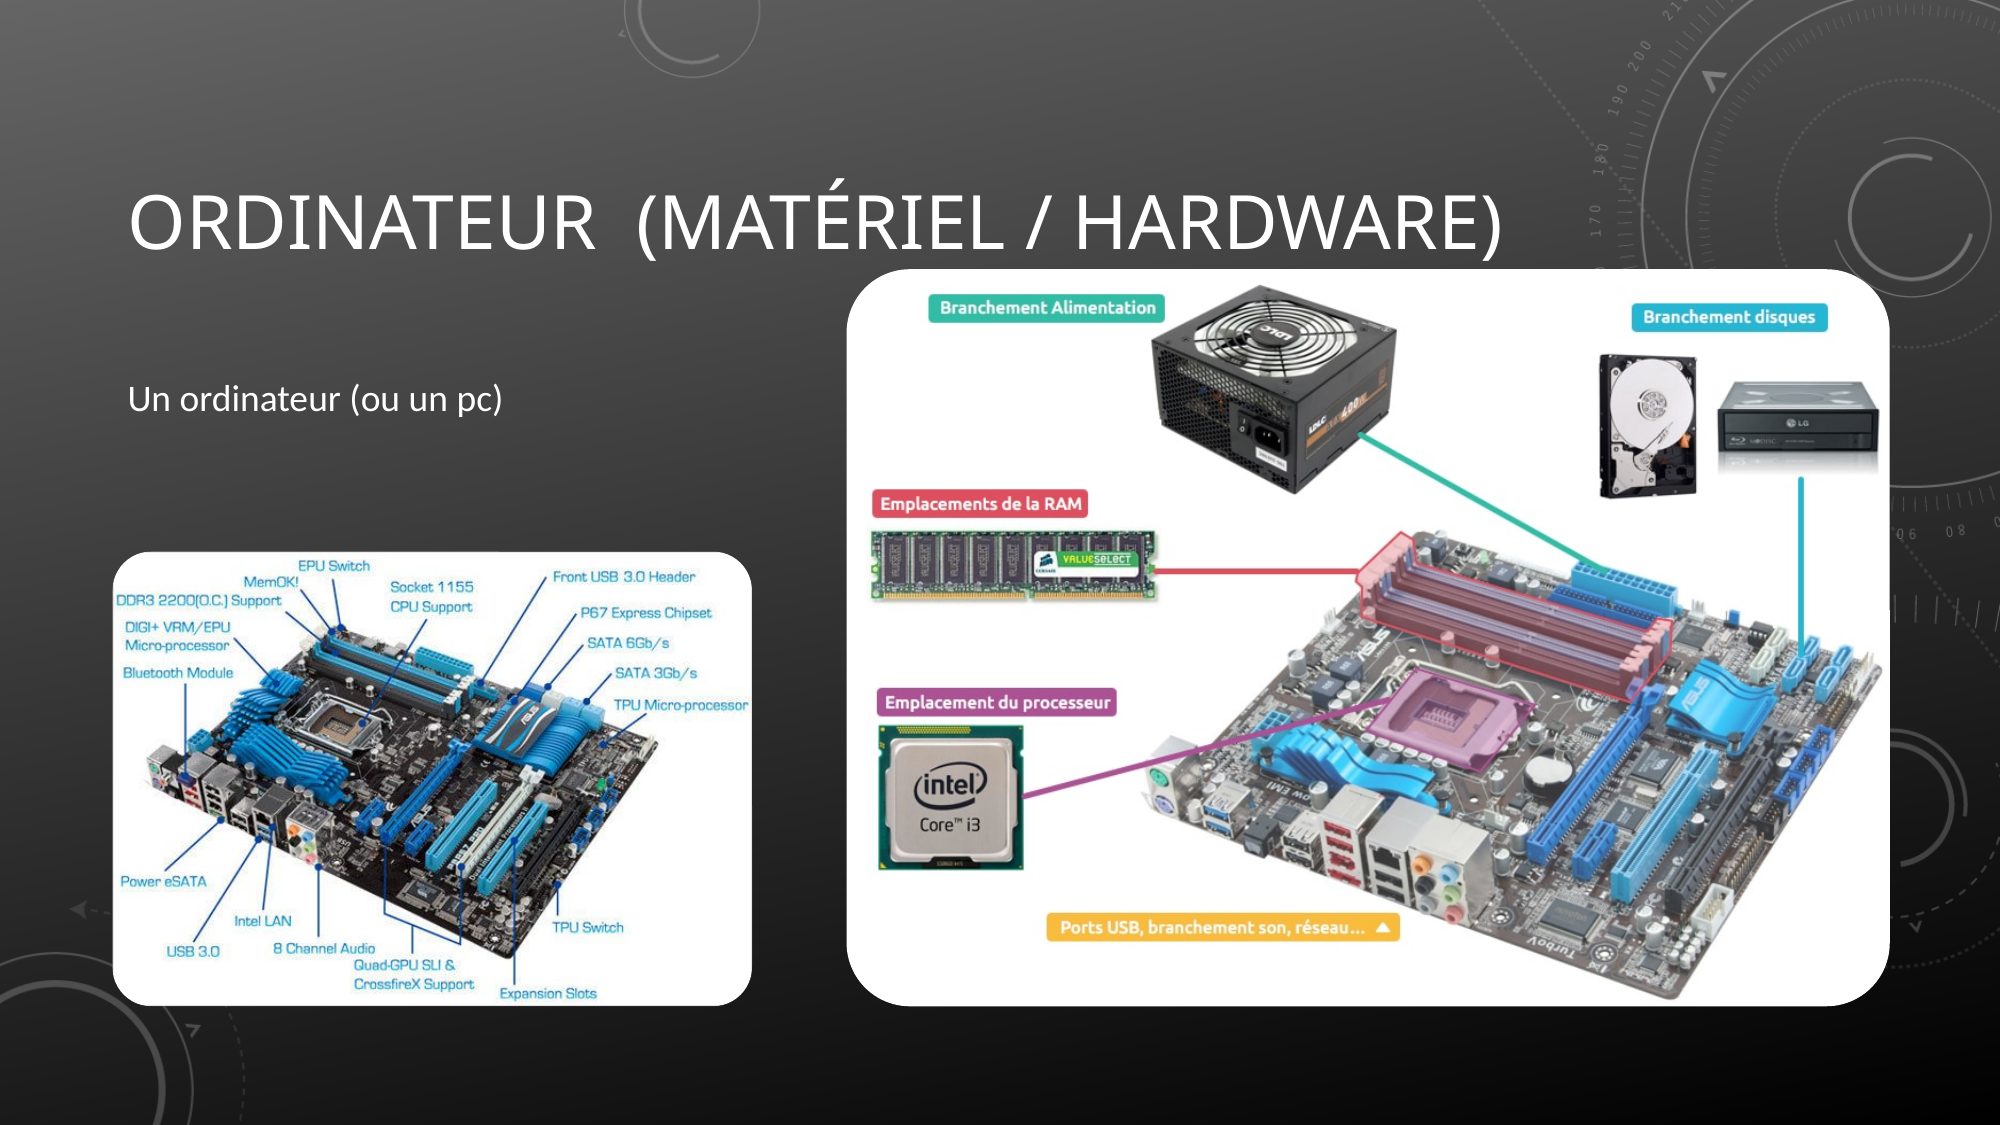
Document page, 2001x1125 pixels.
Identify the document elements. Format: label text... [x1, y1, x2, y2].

list Un ordinateur (ou un pc) [112, 351, 840, 441]
picture [0, 0, 2000, 1125]
title Ordinateur (Matériel / Hardware) [112, 99, 1775, 339]
